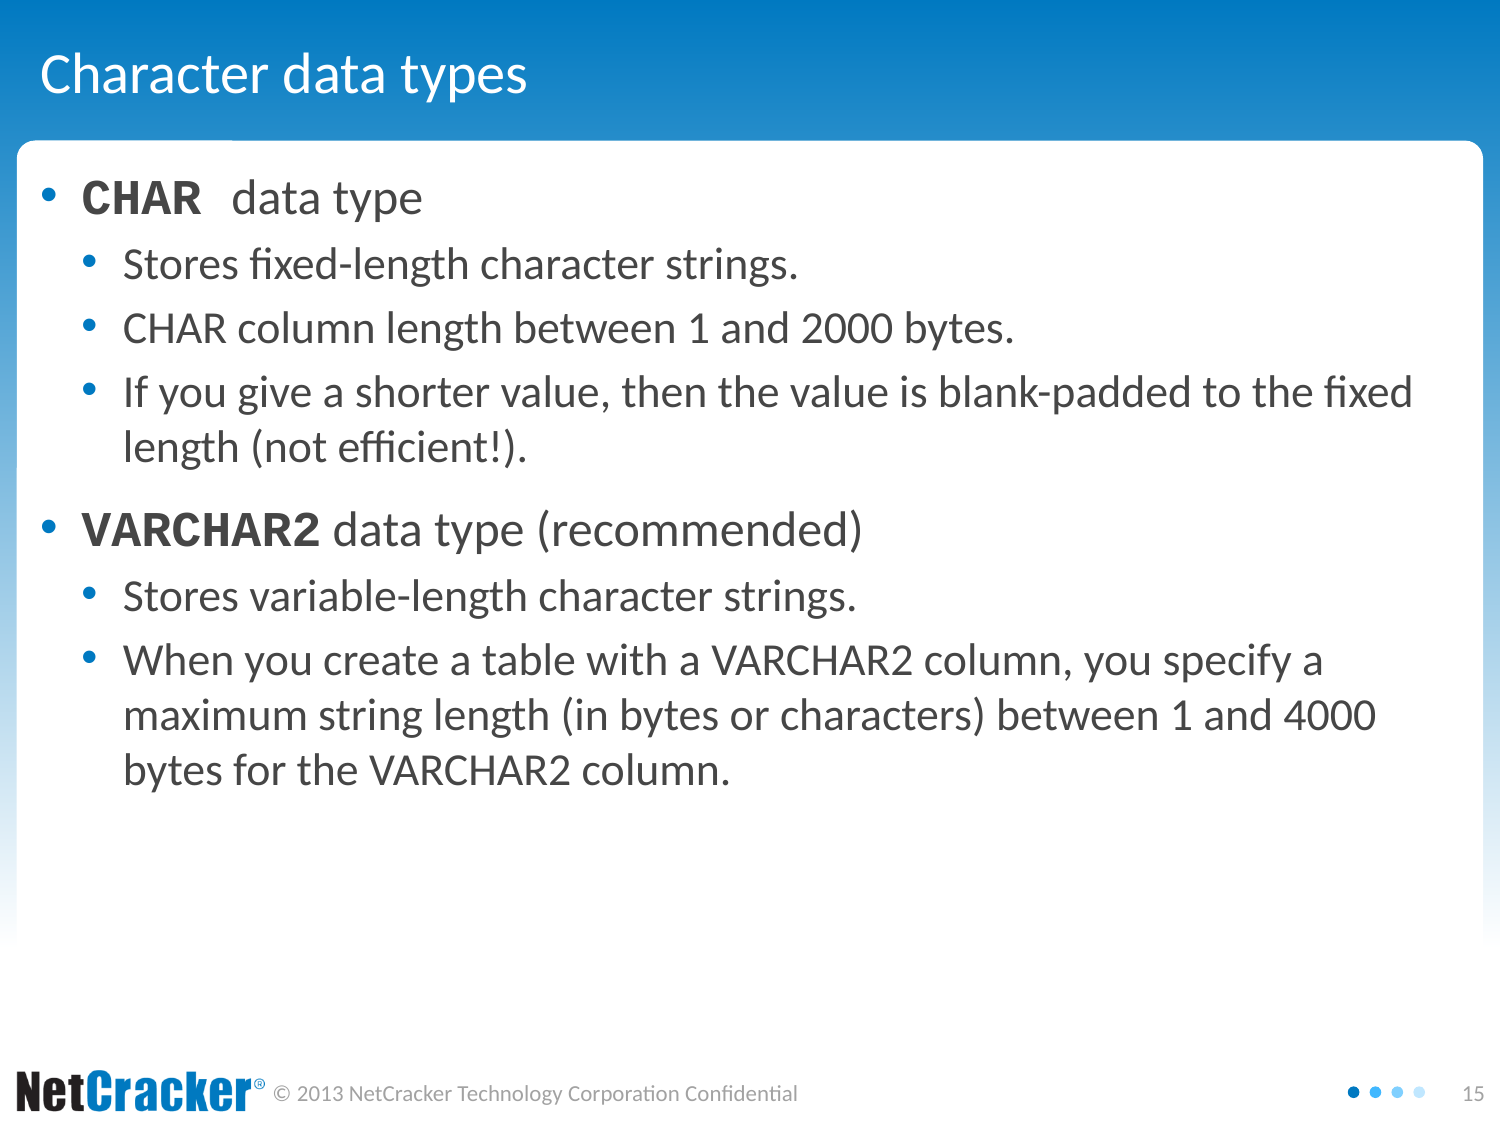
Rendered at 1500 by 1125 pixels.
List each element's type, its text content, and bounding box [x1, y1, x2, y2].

title Character data types [16, 0, 1483, 141]
picture [5, 1062, 272, 1122]
list CHAR data type Stores fixed-length character strings. CHAR column length between 1 and 2000 bytes. If you give a shorter value, then the value is blank-padded to the fixed length (not efficient!). VARCHAR2 data type (recommended) Stores variable-length character strings. When you create a table with a VARCHAR2 column, you specify a maximum string length (in bytes or characters) between 1 and 4000 bytes for the VARCHAR2 column. [16, 141, 1482, 1043]
